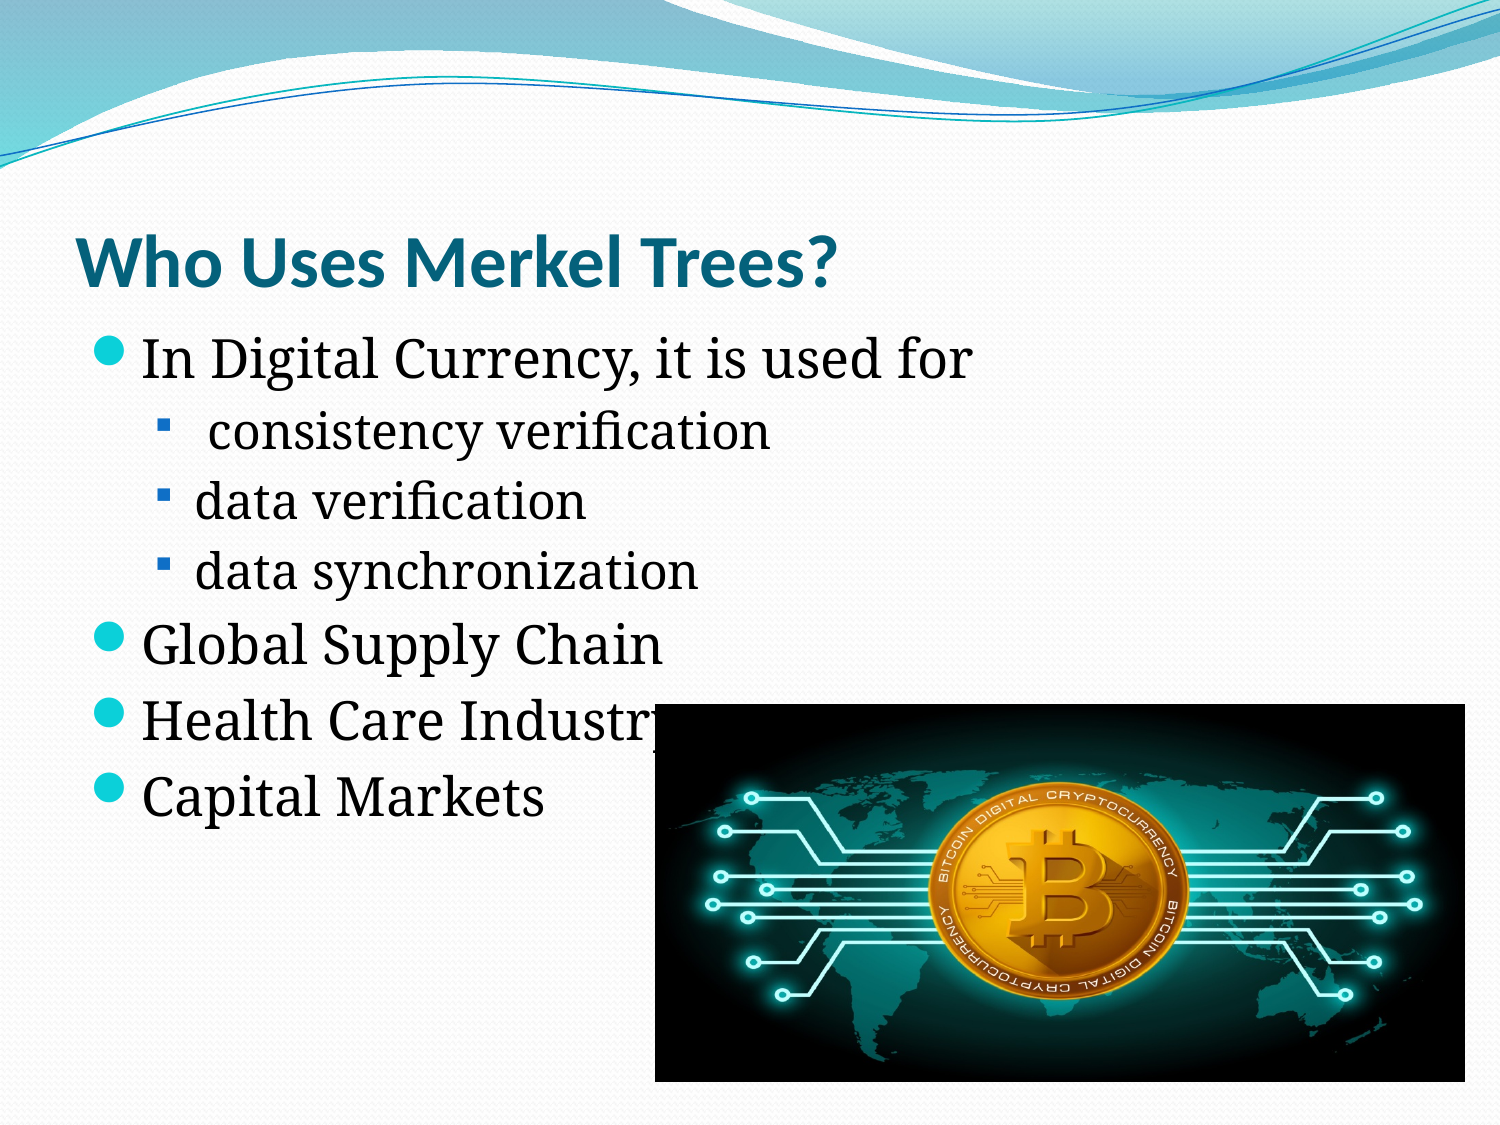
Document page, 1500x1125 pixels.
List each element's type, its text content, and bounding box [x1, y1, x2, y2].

text_box [648, 705, 655, 1038]
picture [655, 703, 1465, 1082]
list In Digital Currency, it is used for consistency verification data verification data synchronization Global Supply Chain Health Care Industry Capital Markets [75, 317, 1425, 1038]
title Who Uses Merkel Trees? [75, 115, 1425, 303]
